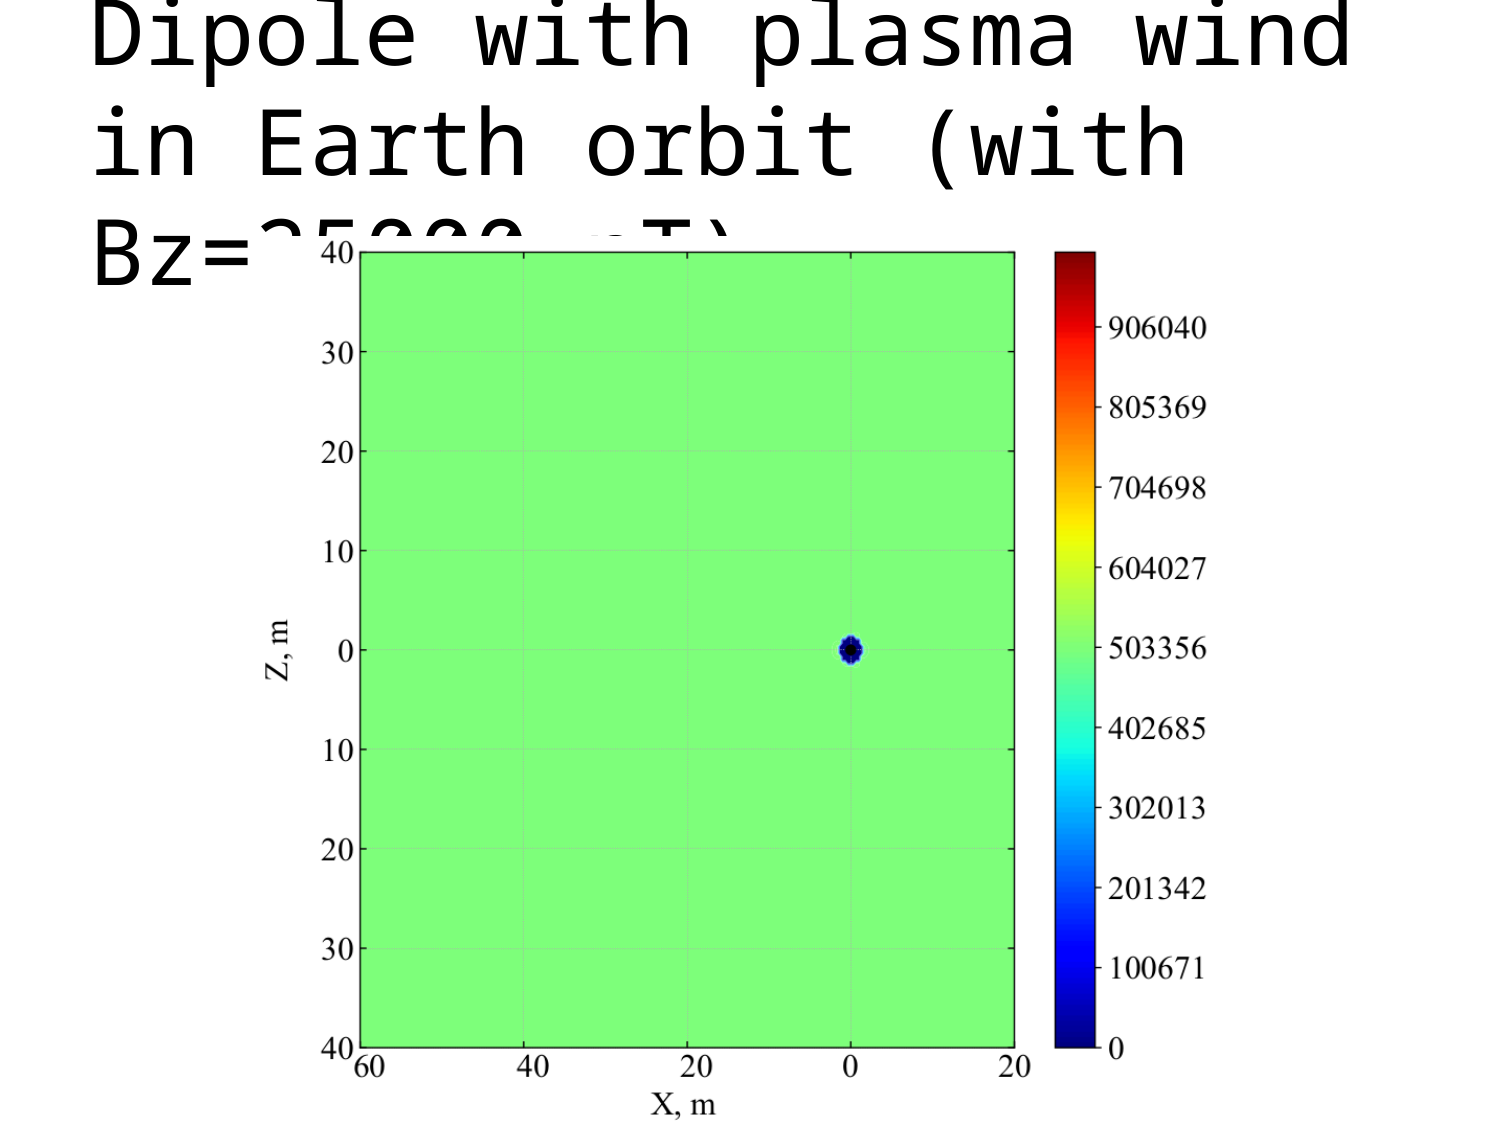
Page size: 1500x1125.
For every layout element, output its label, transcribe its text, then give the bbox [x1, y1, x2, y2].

title Dipole with plasma wind in Earth orbit (with Bz=25000 nT) [75, 45, 1425, 233]
picture [258, 236, 1219, 1125]
